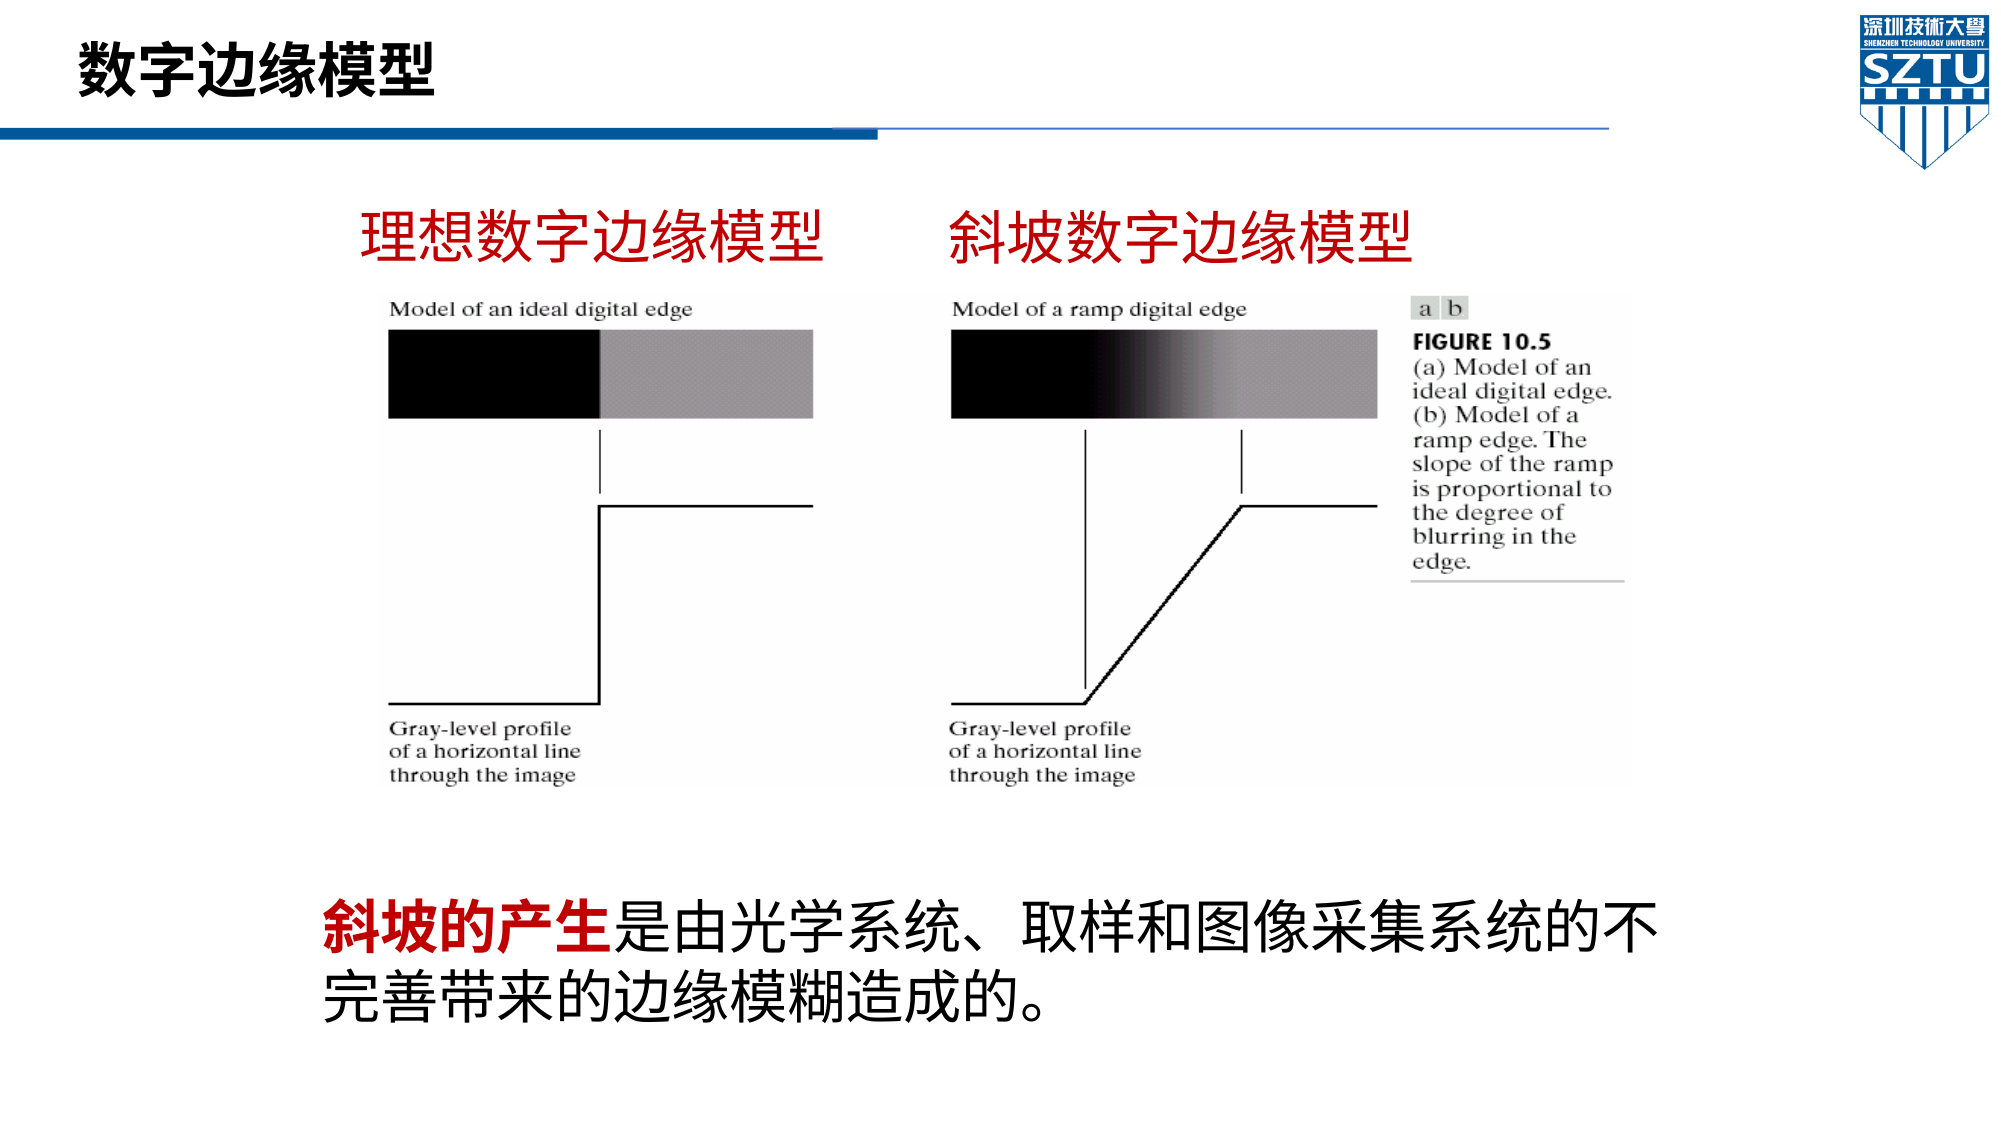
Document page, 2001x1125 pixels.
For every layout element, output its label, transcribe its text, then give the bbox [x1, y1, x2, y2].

text_box 斜坡的产生是由光学系统、取样和图像采集系统的不完善带来的边缘模糊造成的。 [320, 890, 1689, 1031]
text_box [378, 291, 1631, 788]
picture [1840, 0, 2001, 179]
text_box 斜坡数字边缘模型 [946, 225, 1517, 271]
title 数字边缘模型 [62, 32, 1929, 113]
text_box 理想数字边缘模型 [357, 227, 855, 271]
